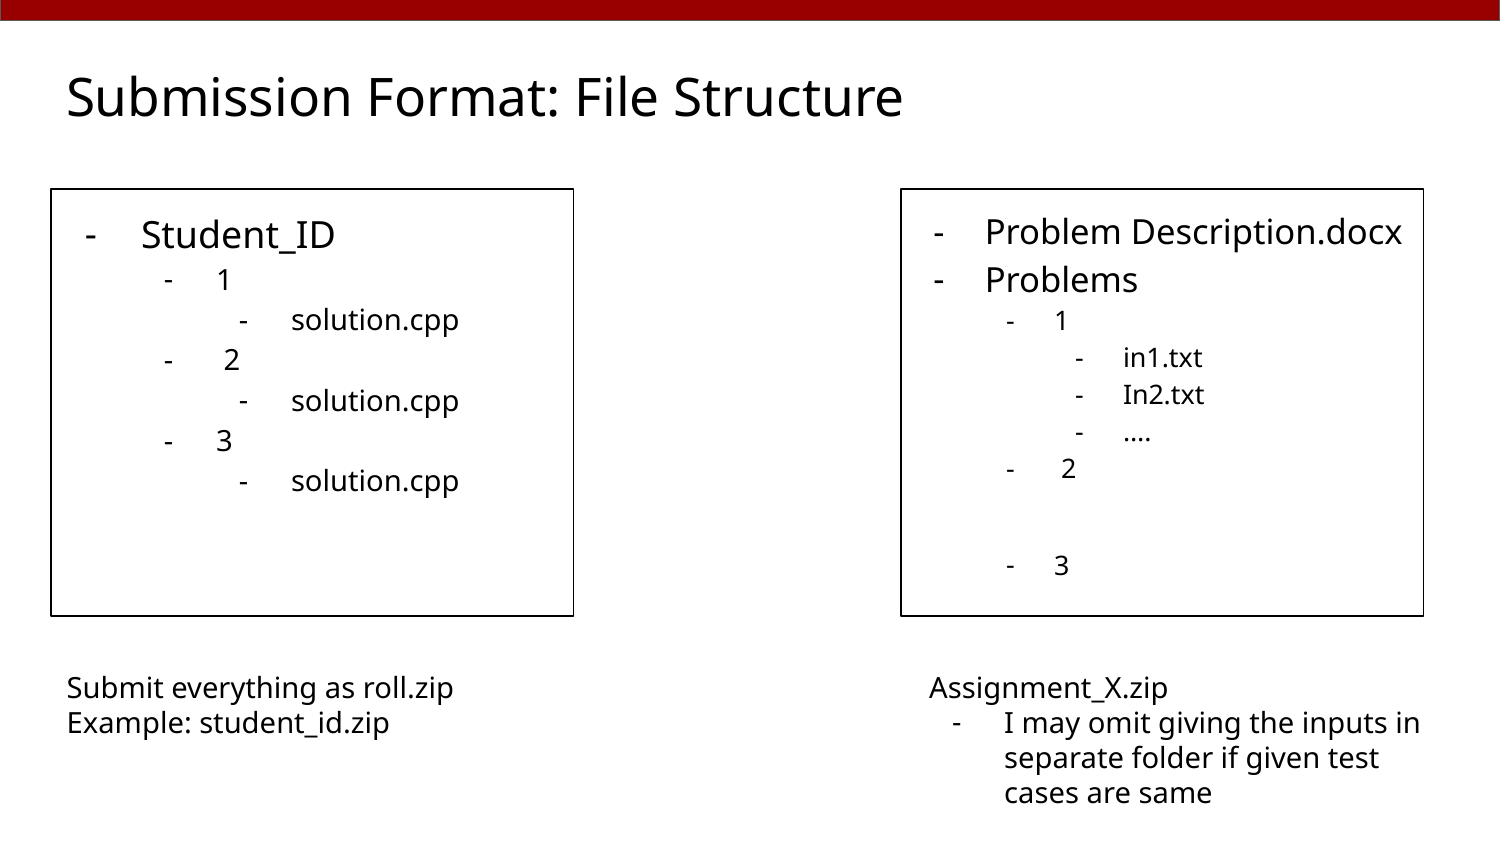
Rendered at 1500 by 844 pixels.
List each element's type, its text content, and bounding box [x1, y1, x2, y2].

text_box Assignment_X.zip I may omit giving the inputs in separate folder if given test cases are same [914, 654, 1437, 824]
text_box Submit everything as roll.zip Example: student_id.zip [51, 654, 575, 754]
title Submission Format: File Structure [51, 48, 1449, 142]
list Problem Description.docx Problems 1 in1.txt In2.txt …. 2 3 [901, 189, 1424, 617]
list Student_ID 1 solution.cpp 2 solution.cpp 3 solution.cpp [51, 189, 574, 617]
